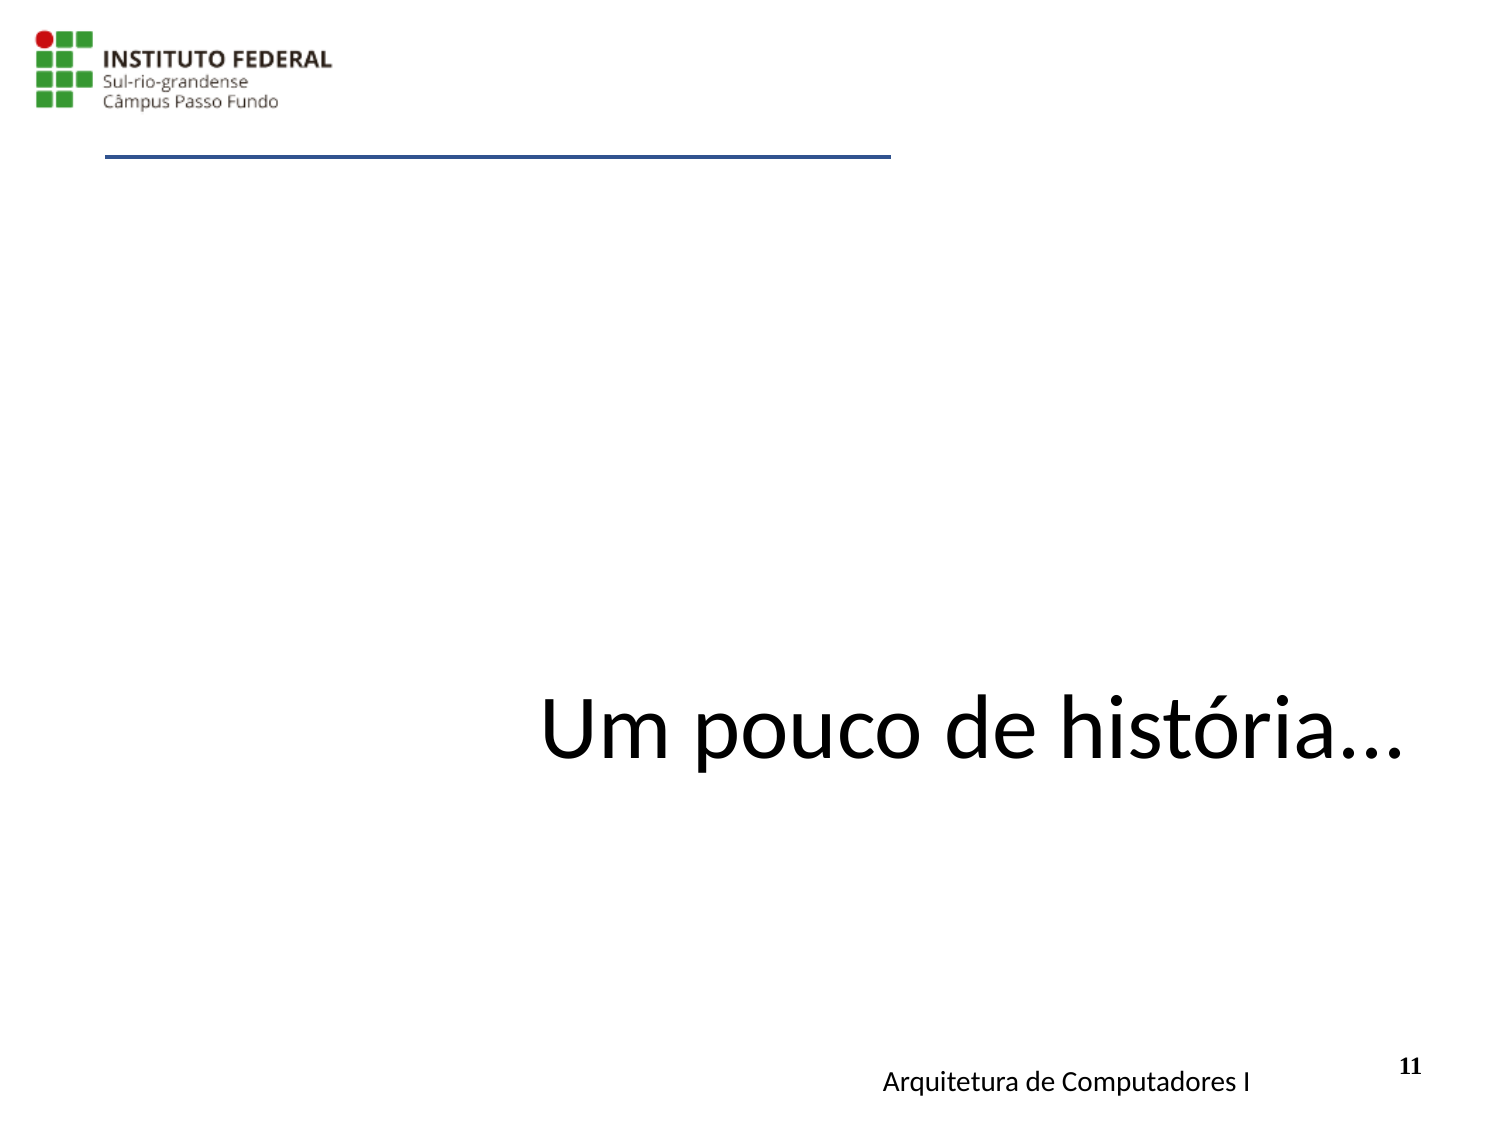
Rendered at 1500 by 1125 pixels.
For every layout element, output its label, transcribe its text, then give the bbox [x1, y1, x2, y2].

text_box 11 [1049, 1012, 1438, 1088]
text_box Arquitetura de Computadores I [733, 1054, 1400, 1125]
picture [21, 23, 340, 126]
title Um pouco de história... [73, 634, 1424, 823]
